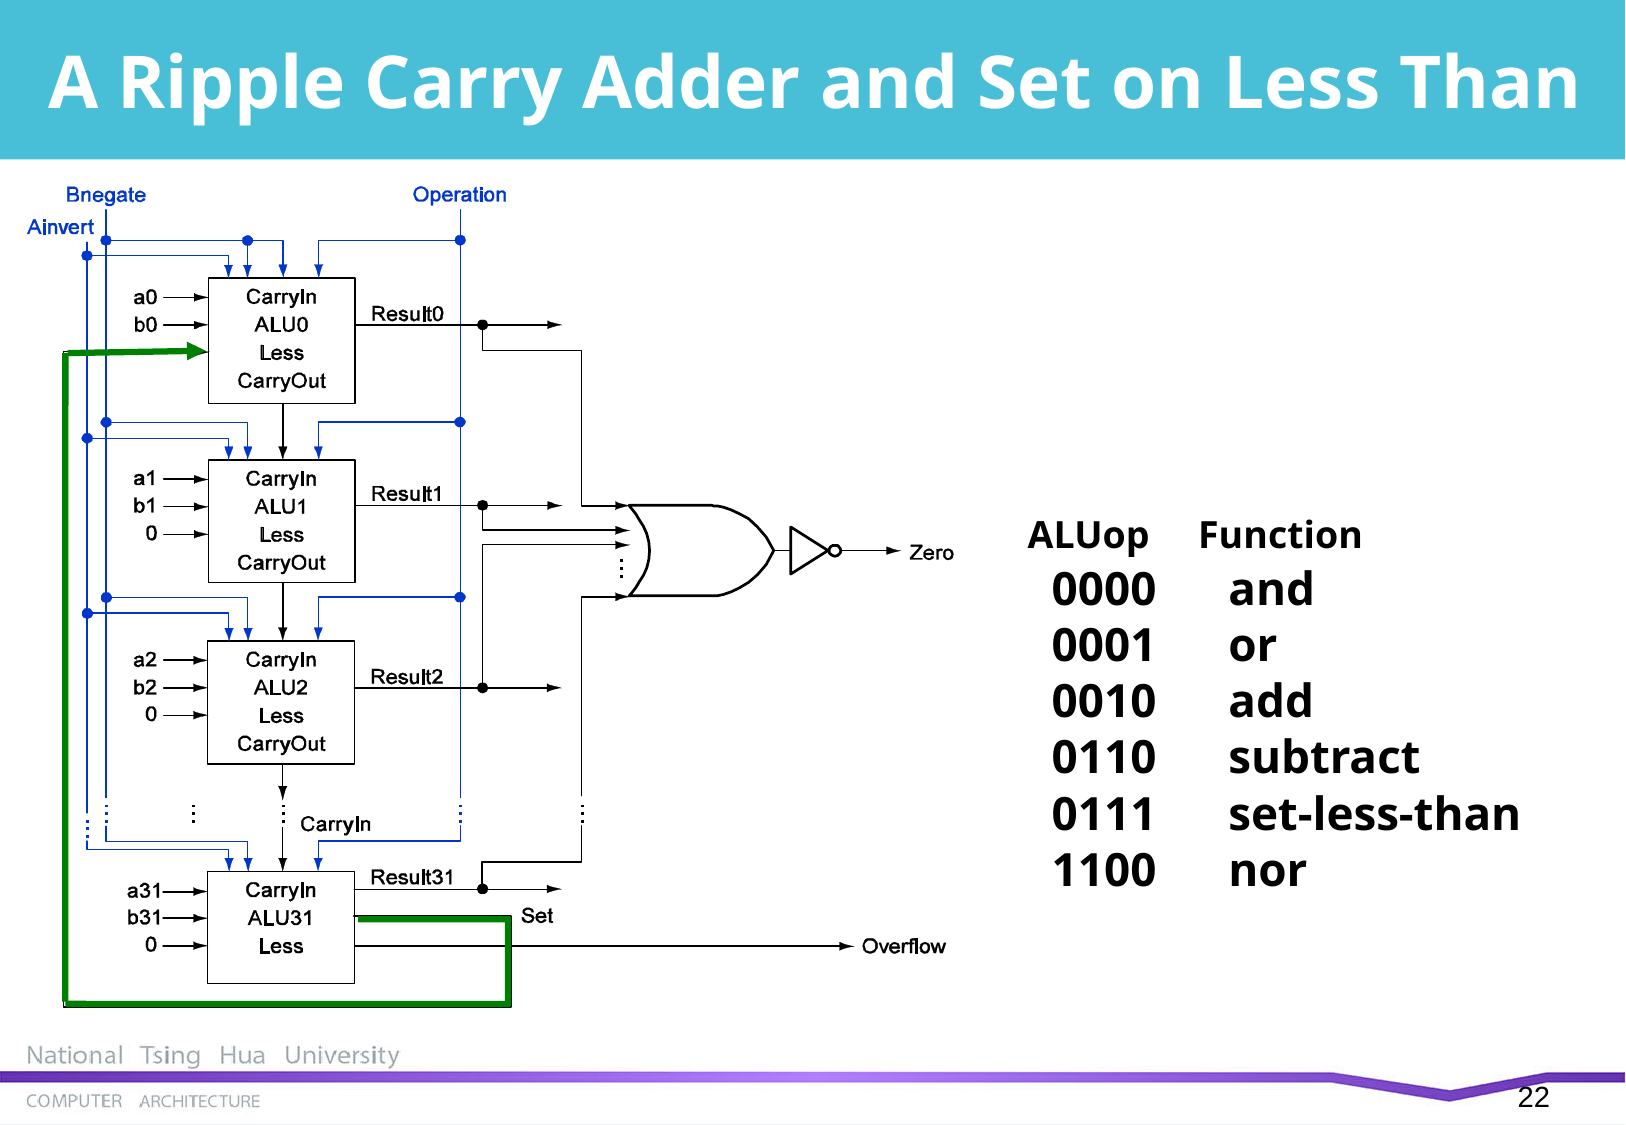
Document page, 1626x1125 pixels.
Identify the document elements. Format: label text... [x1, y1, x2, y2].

title A Ripple Carry Adder and Set on Less Than [0, 11, 1625, 160]
picture [0, 0, 1626, 1125]
text_box ALUop Function 0000 and 0001 or 0010 add 0110 subtract 0111 set-less-than 1100 nor [1112, 505, 1602, 901]
slide_number 21 [1226, 1058, 1566, 1125]
